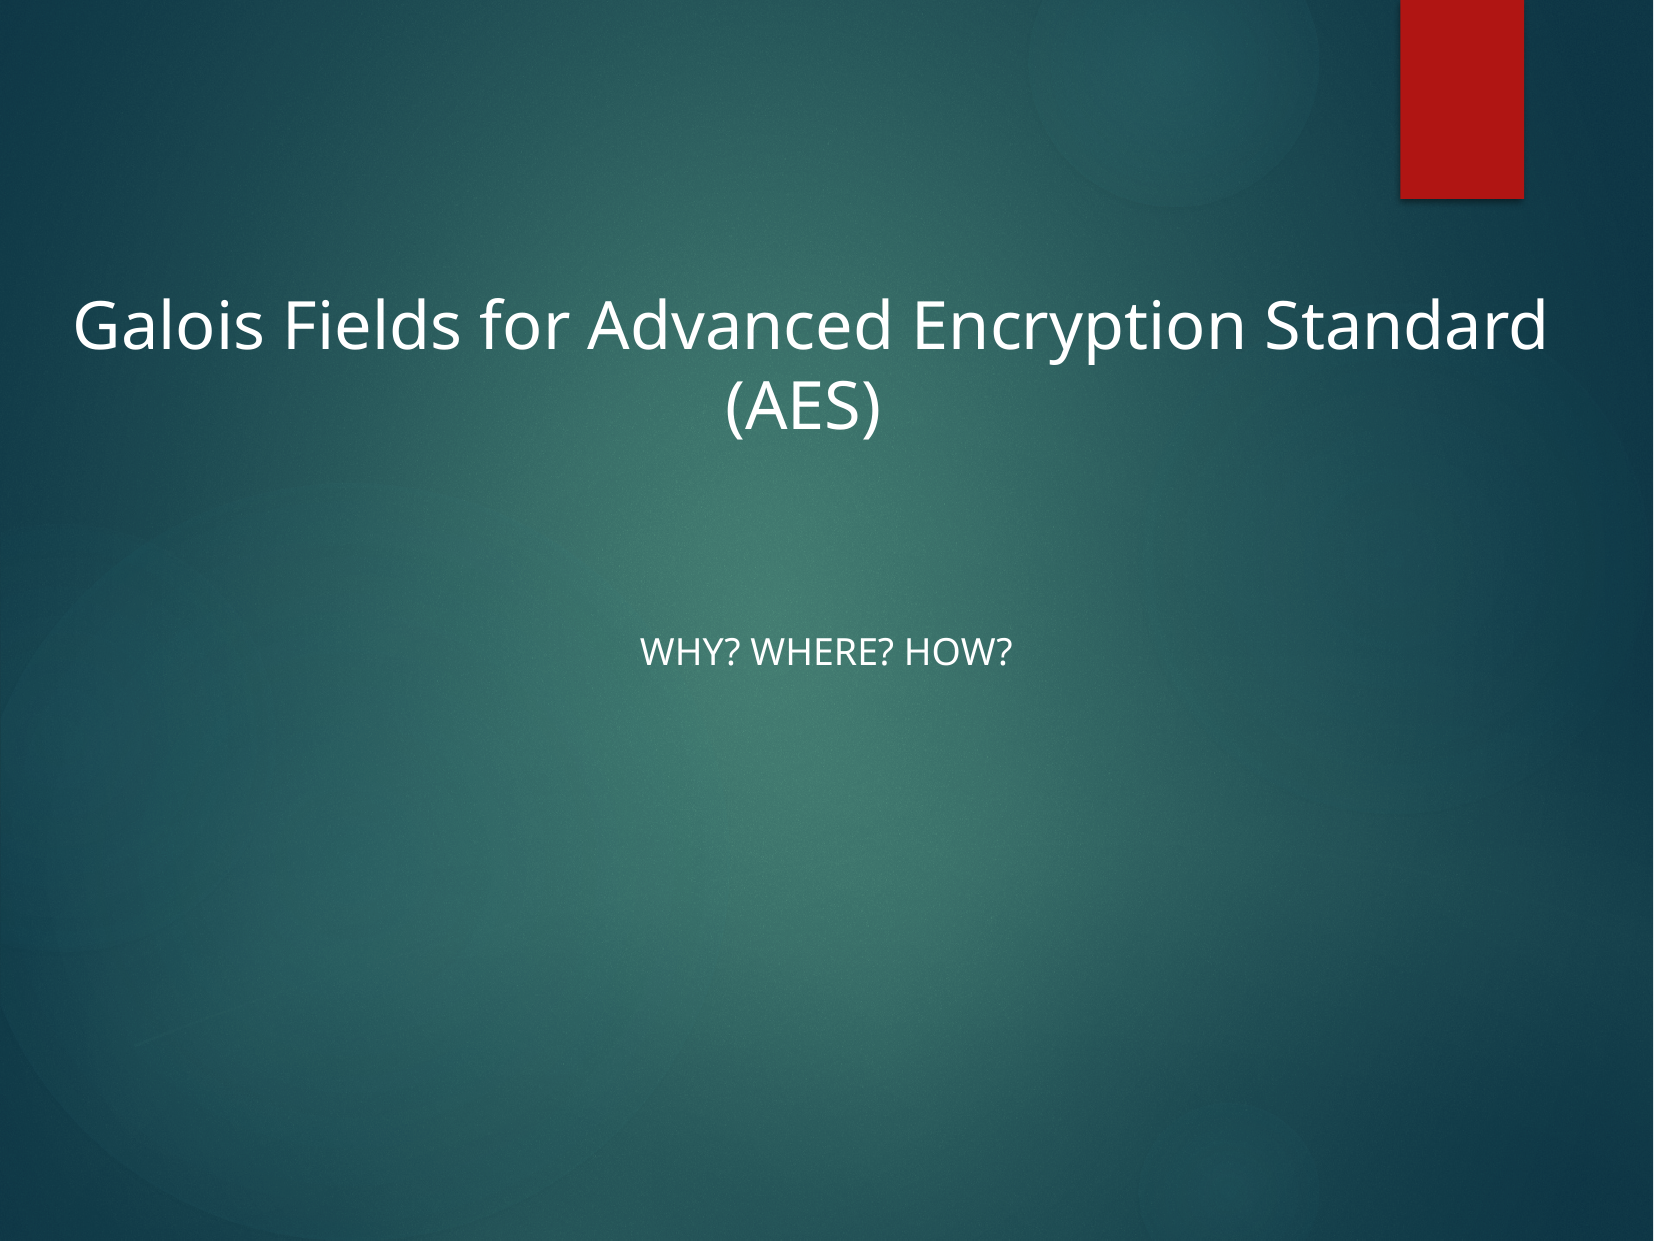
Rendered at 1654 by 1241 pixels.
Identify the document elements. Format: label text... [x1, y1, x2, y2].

text_box WHY? WHERE? HOW? [82, 290, 1571, 1010]
text_box Galois Fields for Advanced Encryption Standard (AES) [68, 259, 1556, 467]
